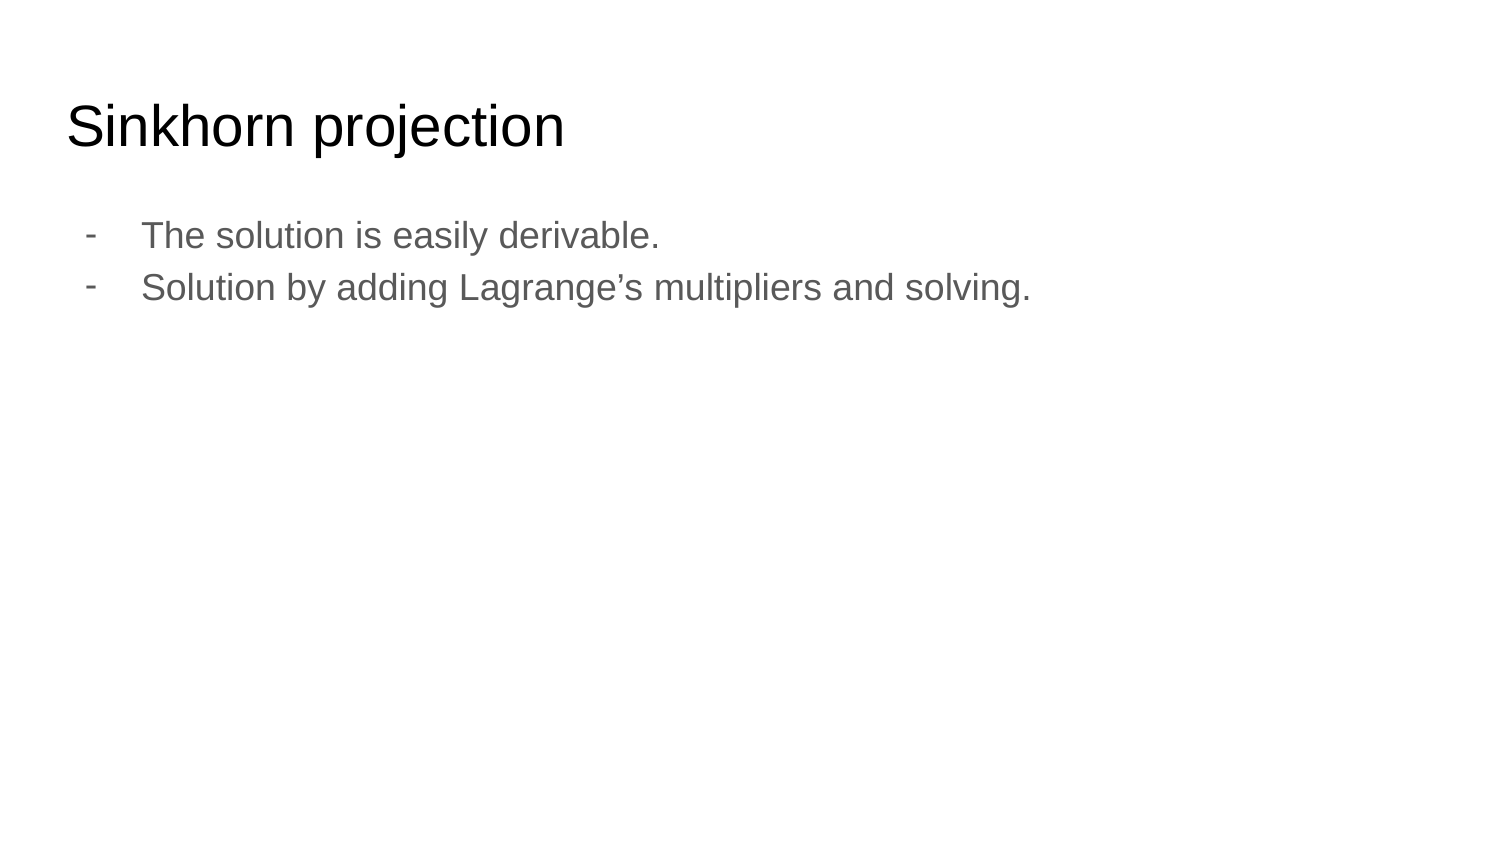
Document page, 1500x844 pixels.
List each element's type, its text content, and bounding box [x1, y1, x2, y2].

list The solution is easily derivable. Solution by adding Lagrange’s multipliers and solving. [51, 189, 1449, 750]
title Sinkhorn projection [51, 72, 1449, 167]
